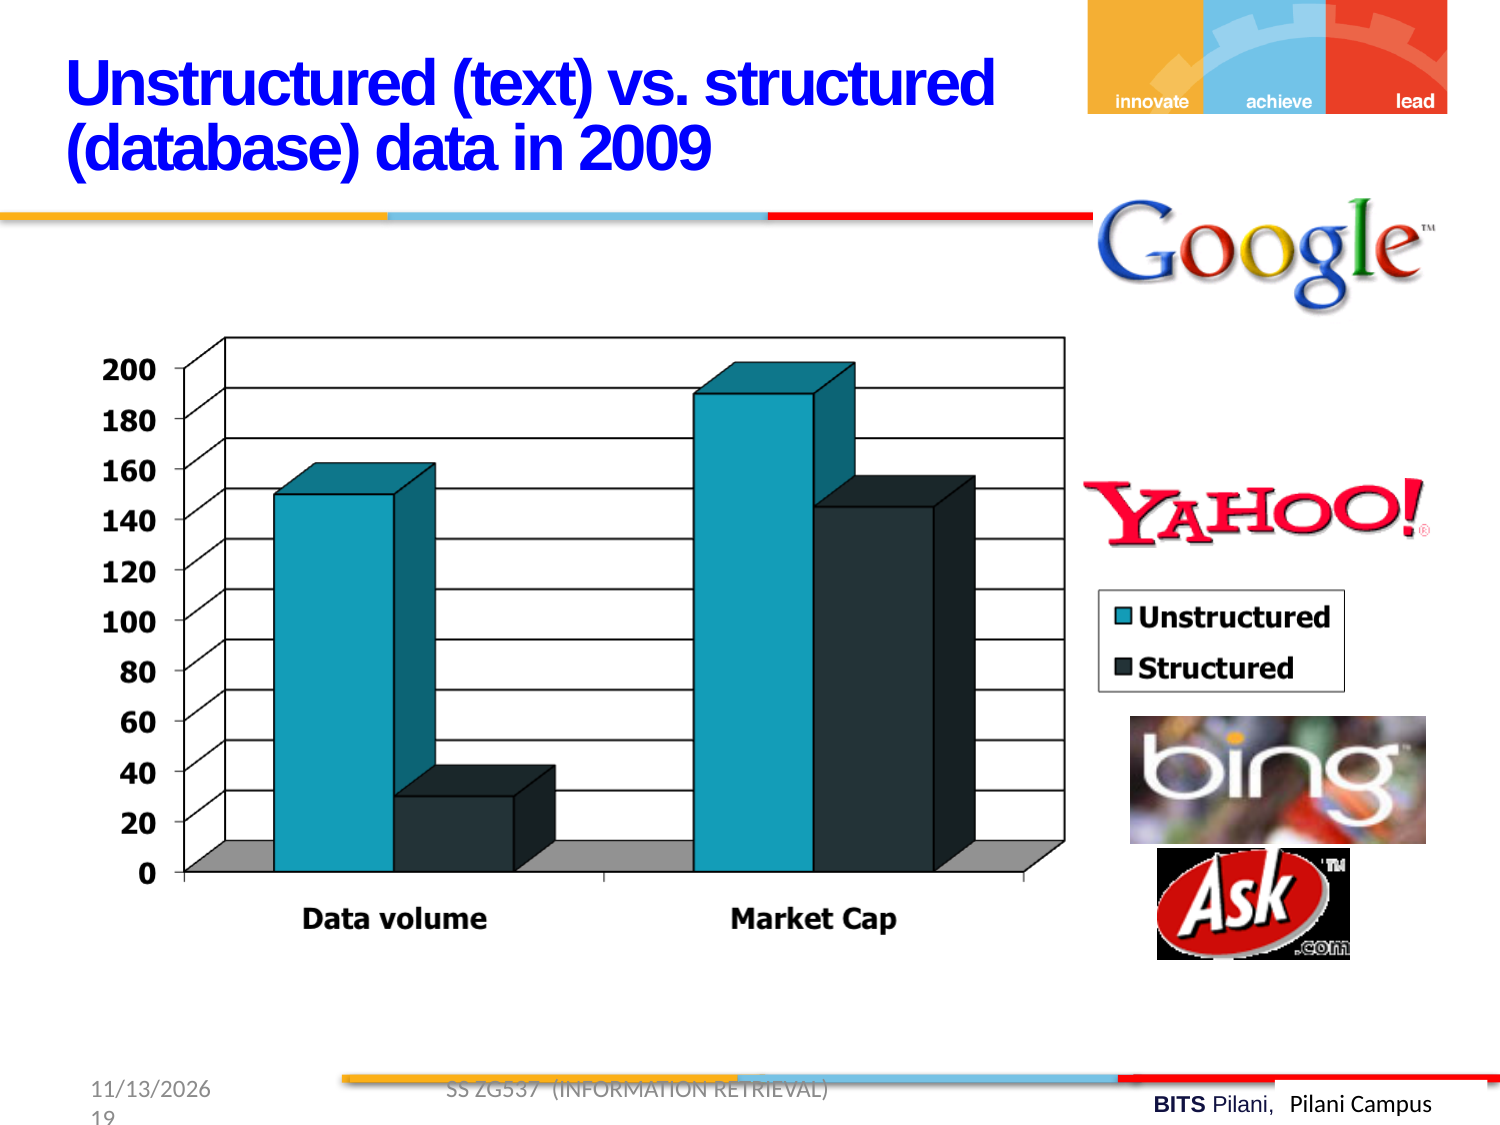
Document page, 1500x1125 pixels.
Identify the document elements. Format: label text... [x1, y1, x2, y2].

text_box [1074, 471, 1438, 548]
picture [1129, 715, 1427, 844]
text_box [79, 267, 1356, 1015]
picture [1087, 0, 1448, 114]
picture [1093, 187, 1438, 325]
text_box Pilani Campus [1274, 1079, 1488, 1125]
list Unstructured (text) vs. structured (database) data in 2009 [50, 24, 1088, 213]
text_box 1/11/2019 SS ZG537 (INFORMATION RETRIEVAL) 19 [75, 1072, 1075, 1125]
picture [1156, 848, 1350, 961]
